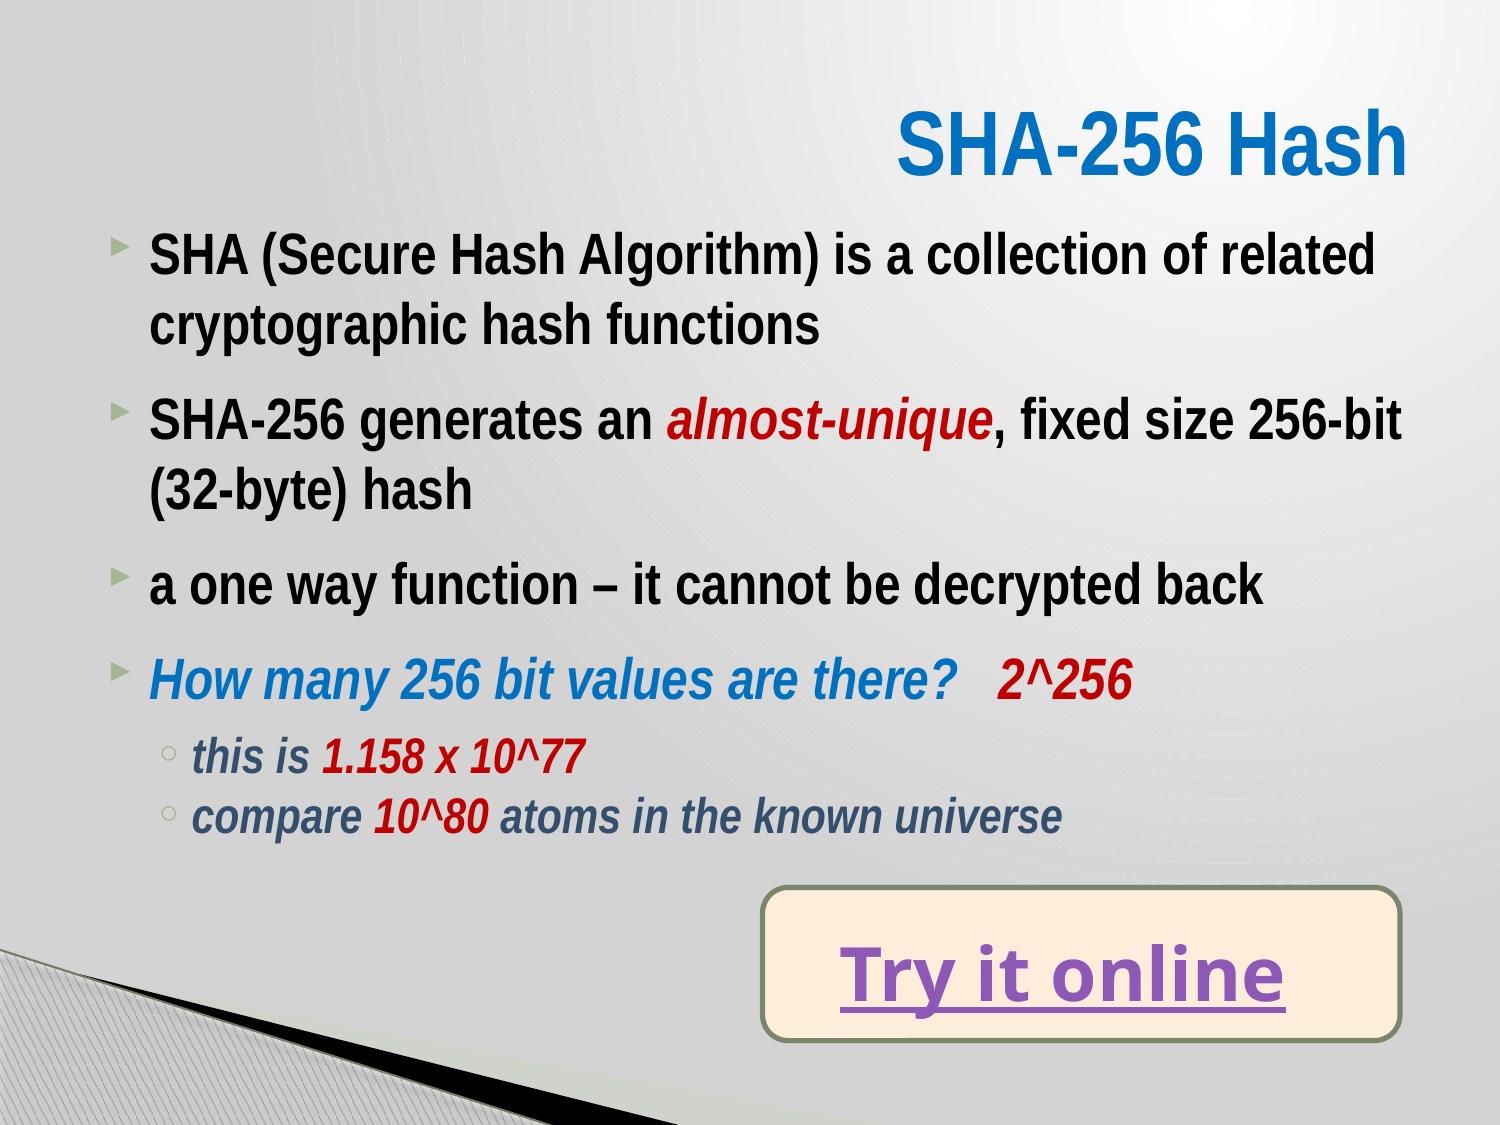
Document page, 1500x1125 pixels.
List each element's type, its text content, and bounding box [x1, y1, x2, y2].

list SHA (Secure Hash Algorithm) is a collection of related cryptographic hash functions SHA-256 generates an almost-unique, fixed size 256-bit (32-byte) hash a one way function – it cannot be decrypted back How many 256 bit values are there? 2^256 this is 1.158 x 10^77 compare 10^80 atoms in the known universe [75, 233, 1425, 951]
title SHA-256 Hash [75, 45, 1425, 233]
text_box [762, 887, 1401, 1041]
